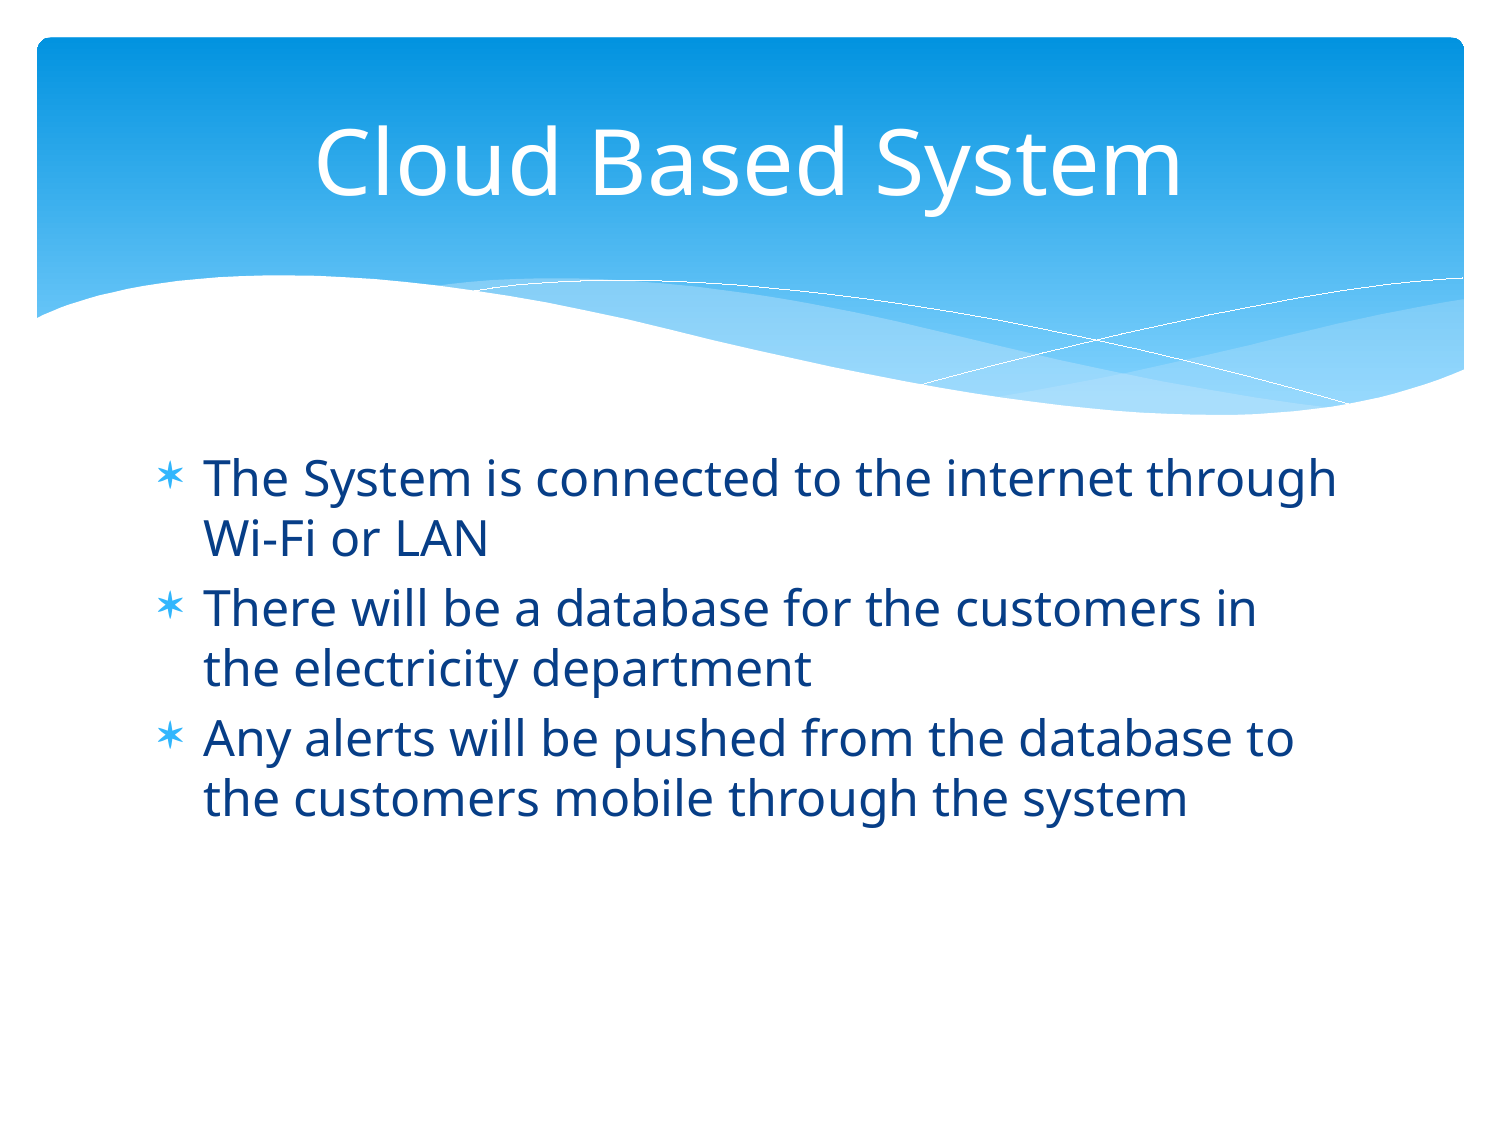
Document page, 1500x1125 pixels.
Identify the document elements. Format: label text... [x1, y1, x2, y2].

list The System is connected to the internet through Wi-Fi or LAN There will be a database for the customers in the electricity department Any alerts will be pushed from the database to the customers mobile through the system [143, 438, 1359, 1005]
title Cloud Based System [75, 55, 1425, 261]
